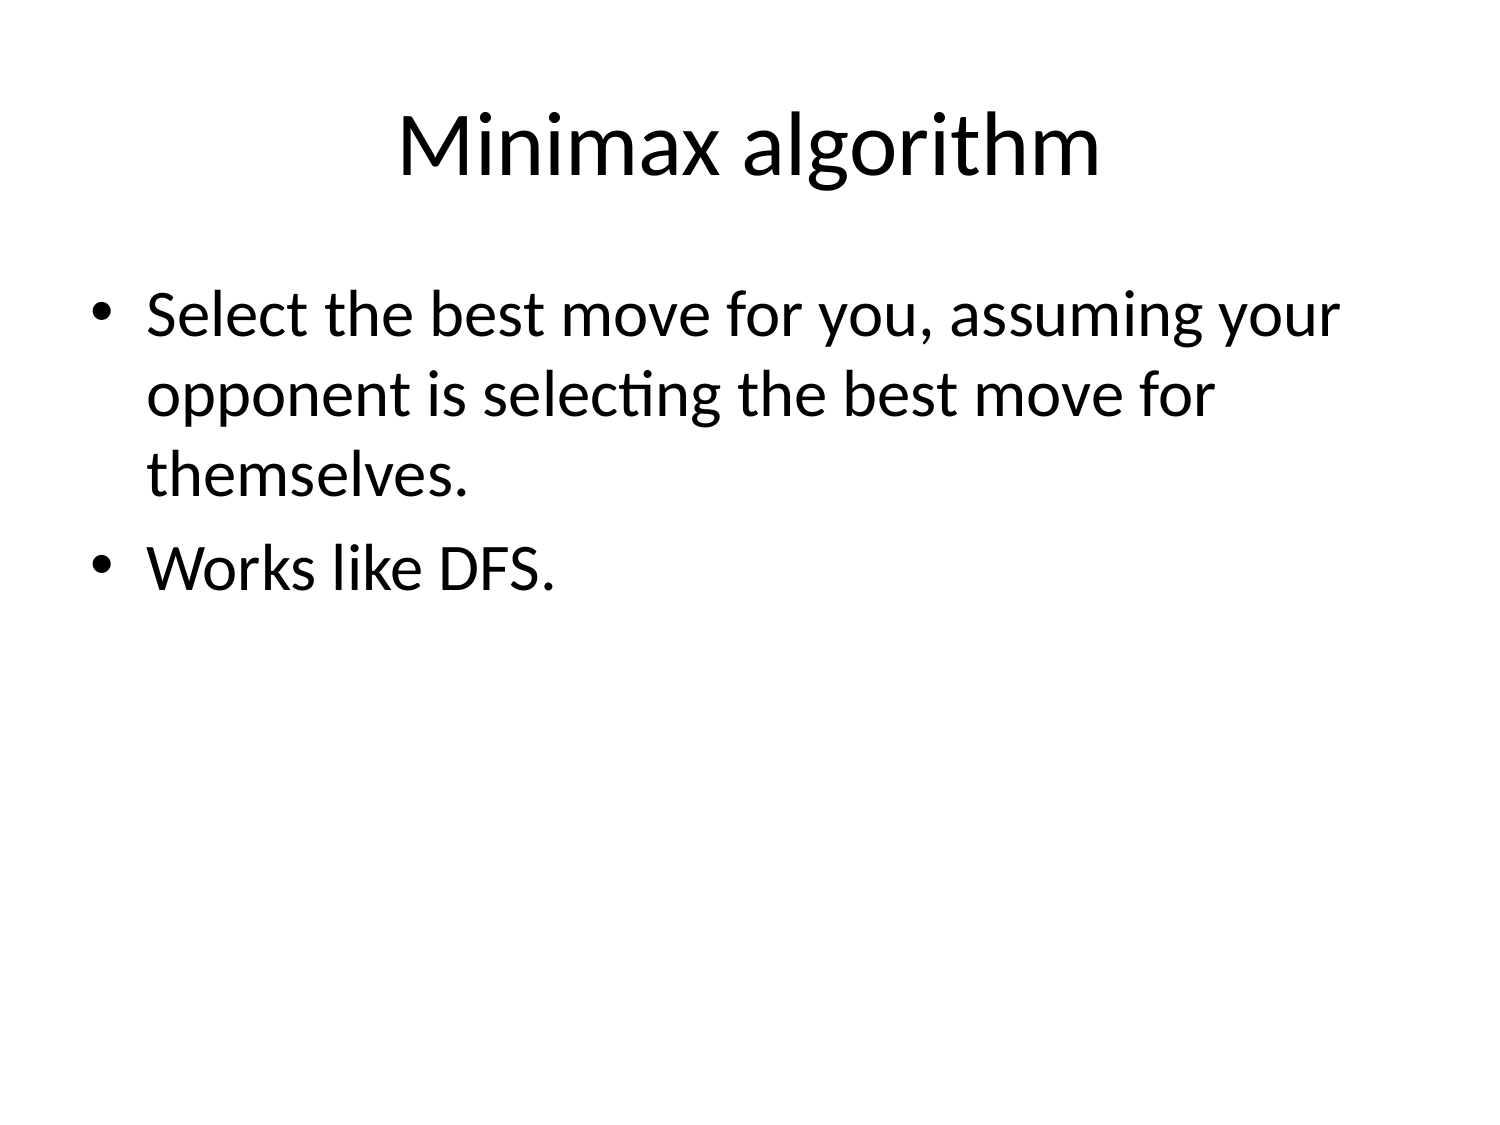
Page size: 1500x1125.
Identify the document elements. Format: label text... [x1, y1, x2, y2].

title Minimax algorithm [75, 45, 1425, 233]
list Select the best move for you, assuming your opponent is selecting the best move for themselves. Works like DFS. [75, 262, 1425, 1005]
